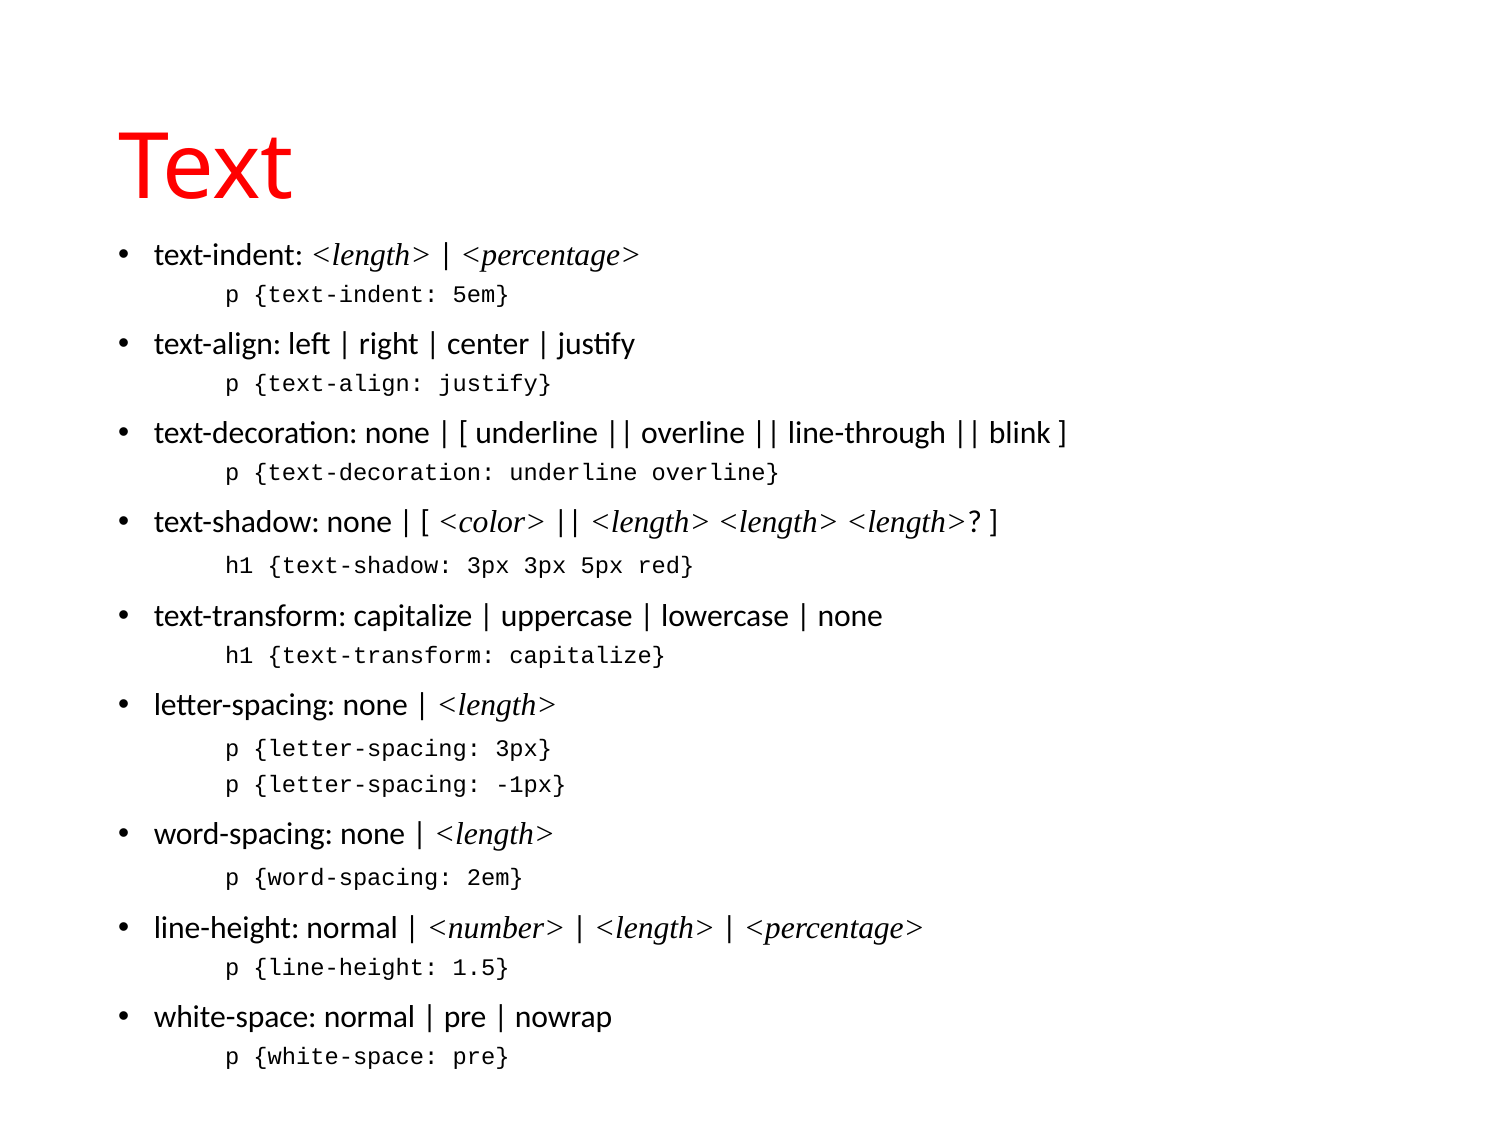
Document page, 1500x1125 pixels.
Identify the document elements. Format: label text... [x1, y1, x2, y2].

title Text [103, 59, 1397, 230]
list text-indent: <length> | <percentage> p {text-indent: 5em} text-align: left | right | center | justify p {text-align: justify} text-decoration: none | [ underline || overline || line-through || blink ] p {text-decoration: underline overline} text-shadow: none | [ <color> || <length> <length> <length>? ] h1 {text-shadow: 3px 3px 5px red} text-transform: capitalize | uppercase | lowercase | none h1 {text-transform: capitalize} letter-spacing: none | <length> p {letter-spacing: 3px} p {letter-spacing: -1px} word-spacing: none | <length> p {word-spacing: 2em} line-height: normal | <number> | <length> | <percentage> p {line-height: 1.5} white-space: normal | pre | nowrap p {white-space: pre} [103, 230, 1397, 1086]
